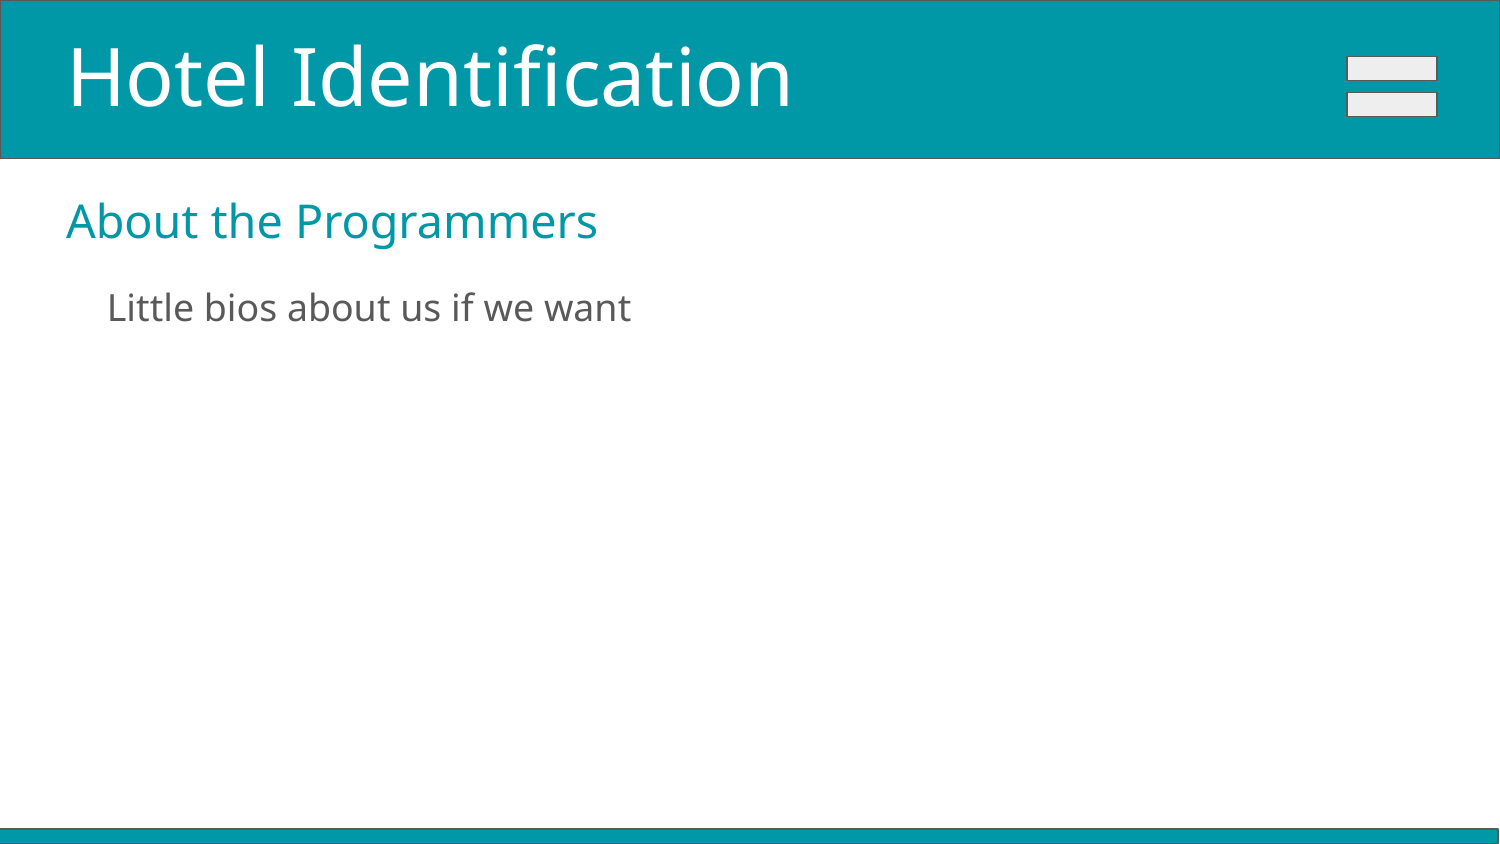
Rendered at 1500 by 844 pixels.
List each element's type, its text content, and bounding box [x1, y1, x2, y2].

subtitle About the Programmers [51, 176, 755, 270]
text_box [1347, 56, 1437, 81]
text_box Little bios about us if we want [91, 269, 1405, 786]
title Hotel Identification [51, 35, 923, 138]
text_box [0, 0, 1500, 159]
text_box [0, 829, 1498, 844]
text_box [1347, 92, 1437, 117]
